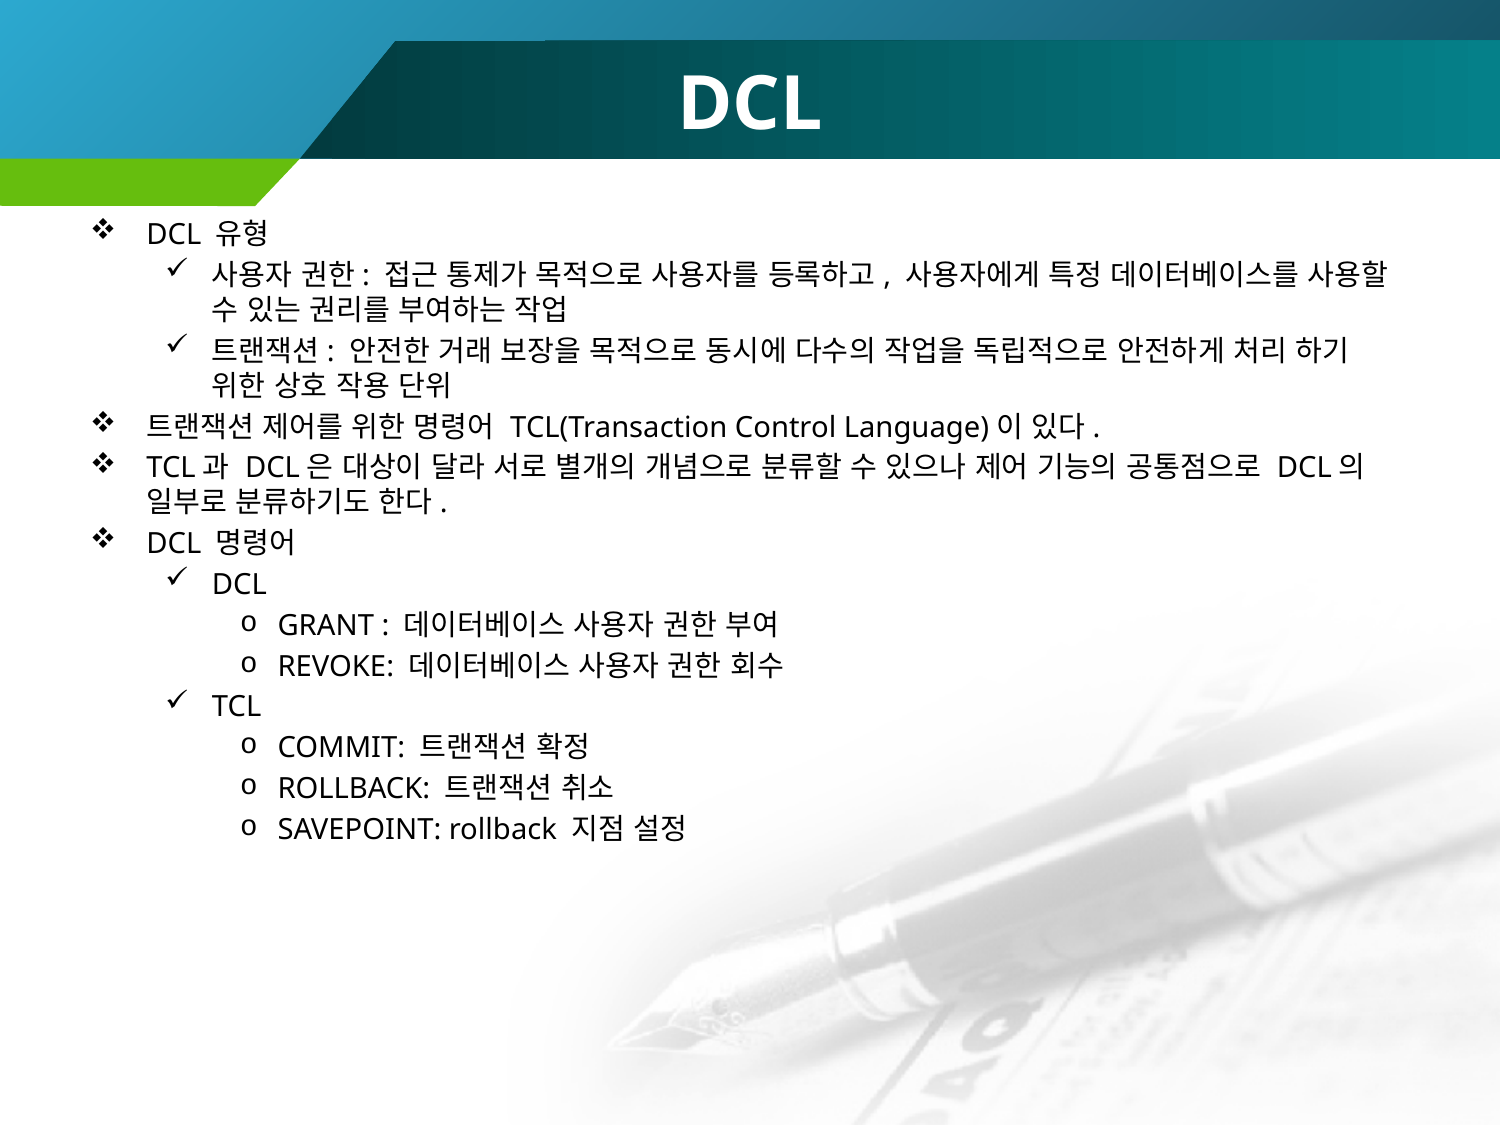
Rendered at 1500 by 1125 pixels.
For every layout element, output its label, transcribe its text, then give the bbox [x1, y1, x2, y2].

title DCL [0, 36, 1500, 163]
list DCL 유형 사용자 권한: 접근 통제가 목적으로 사용자를 등록하고, 사용자에게 특정 데이터베이스를 사용할 수 있는 권리를 부여하는 작업 트랜잭션: 안전한 거래 보장을 목적으로 동시에 다수의 작업을 독립적으로 안전하게 처리 하기 위한 상호 작용 단위 트랜잭션 제어를 위한 명령어 TCL(Transaction Control Language)이 있다. TCL과 DCL은 대상이 달라 서로 별개의 개념으로 분류할 수 있으나 제어 기능의 공통점으로 DCL의 일부로 분류하기도 한다. DCL 명령어 DCL GRANT : 데이터베이스 사용자 권한 부여 REVOKE: 데이터베이스 사용자 권한 회수 TCL COMMIT: 트랜잭션 확정 ROLLBACK: 트랜잭션 취소 SAVEPOINT: rollback 지점 설정 [74, 207, 1426, 1021]
picture [490, 448, 1500, 1125]
